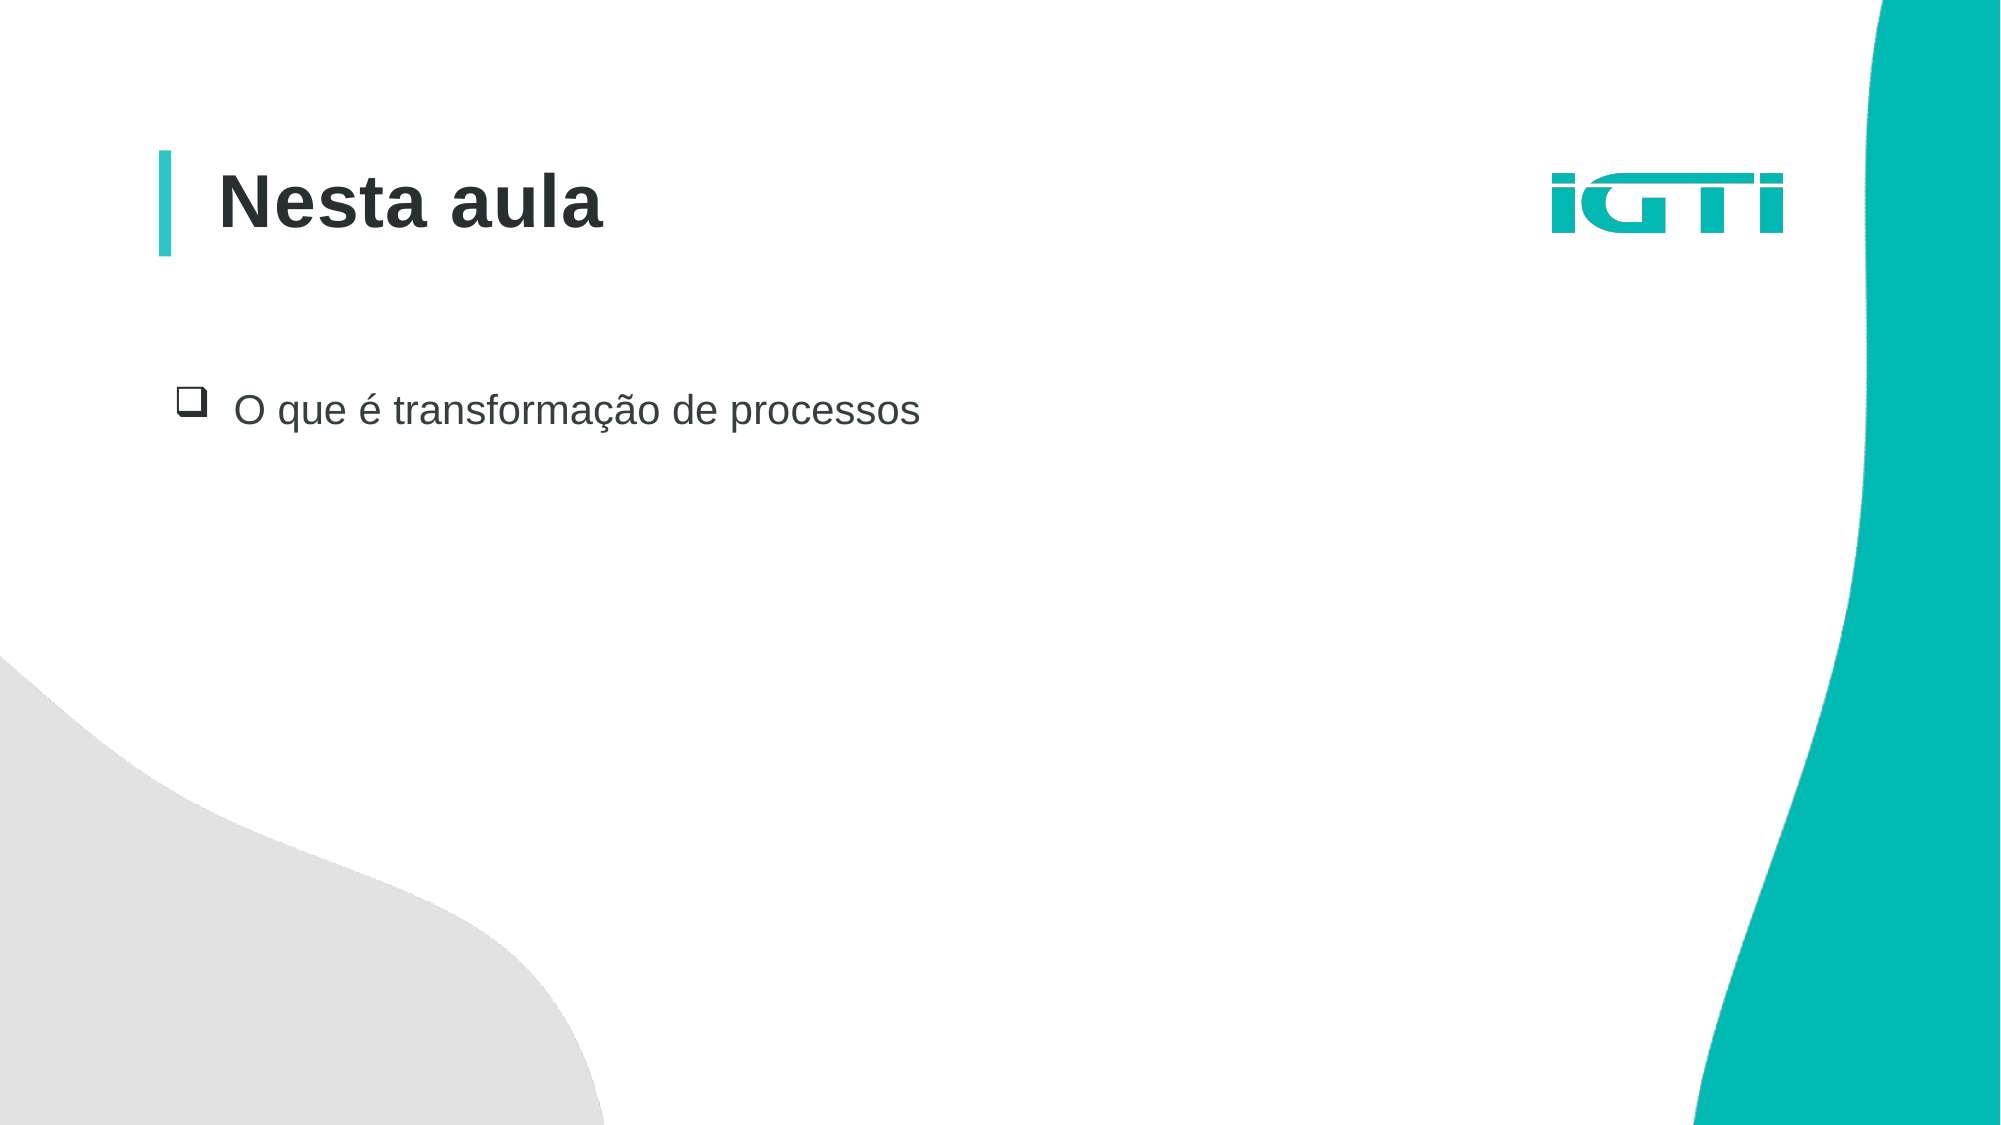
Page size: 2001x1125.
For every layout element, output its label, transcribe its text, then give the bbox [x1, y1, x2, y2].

list O que é transformação de processos [159, 350, 1568, 1038]
picture [1552, 173, 1783, 233]
list Nesta aula [204, 144, 963, 263]
picture [1593, 0, 2001, 1125]
picture [0, 399, 744, 1125]
